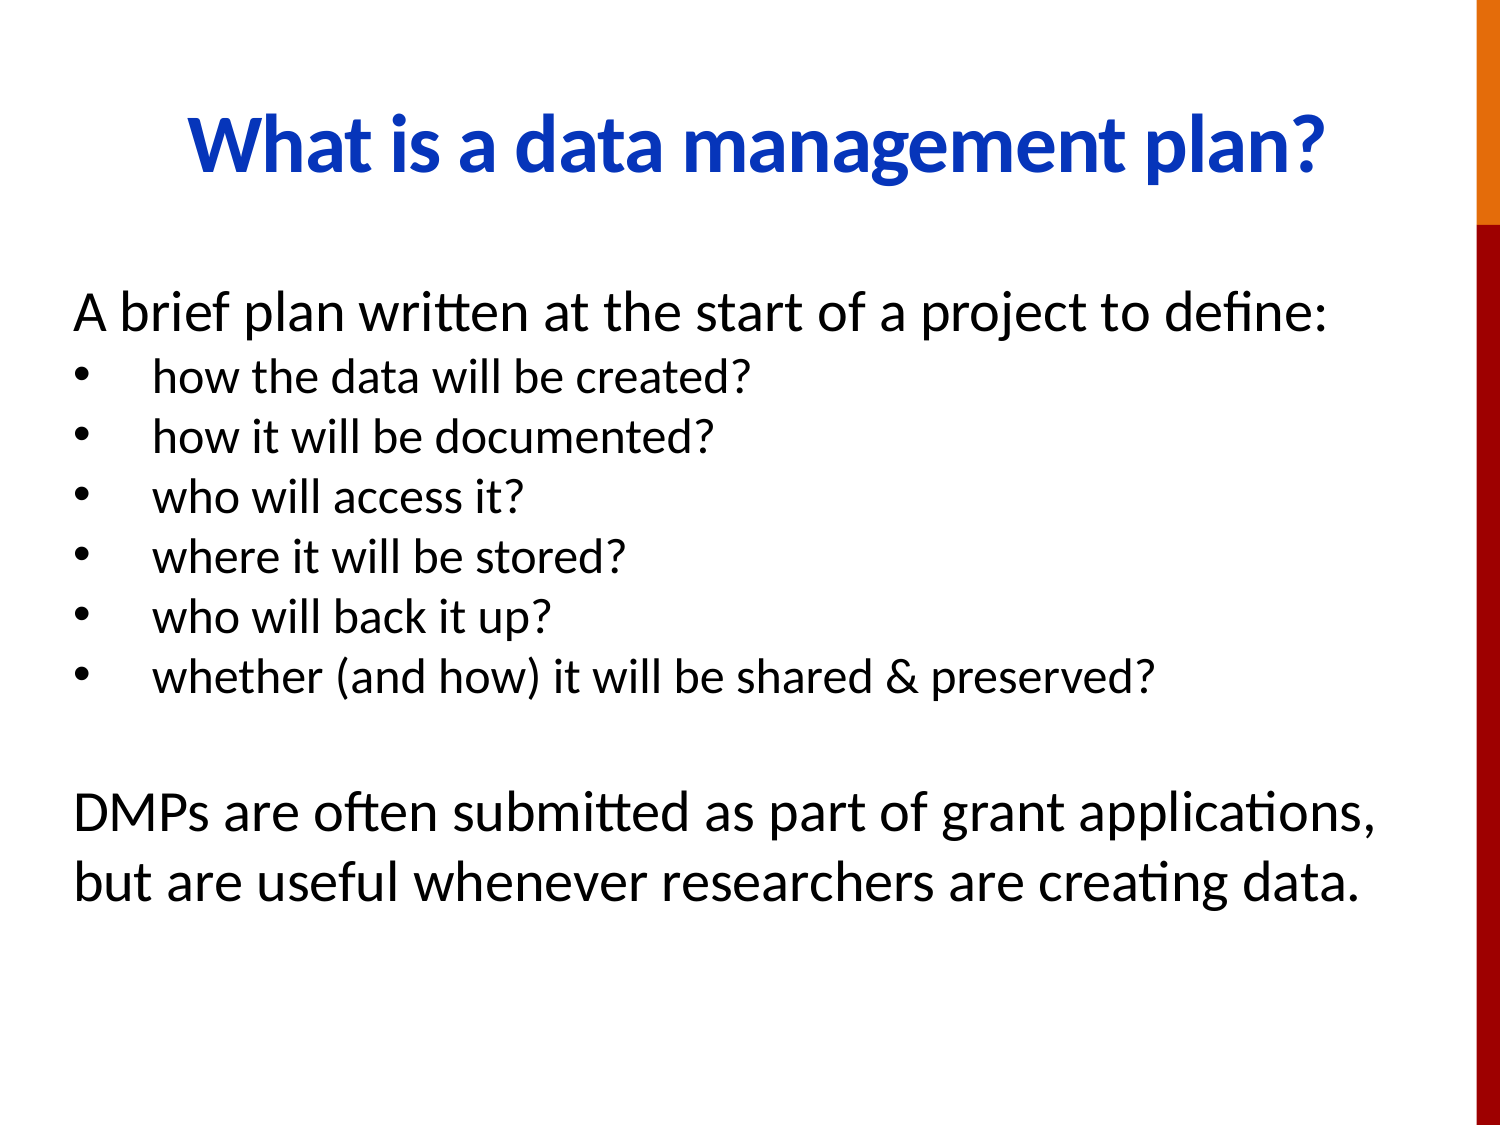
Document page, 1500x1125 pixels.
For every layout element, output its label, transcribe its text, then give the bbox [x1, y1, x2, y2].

title What is a data management plan? [91, 42, 1425, 197]
text_box A brief plan written at the start of a project to define: how the data will be created? how it will be documented? who will access it? where it will be stored? who will back it up? whether (and how) it will be shared & preserved? DMPs are often submitted as part of grant applications, but are useful whenever researchers are creating data. [58, 245, 1459, 1086]
